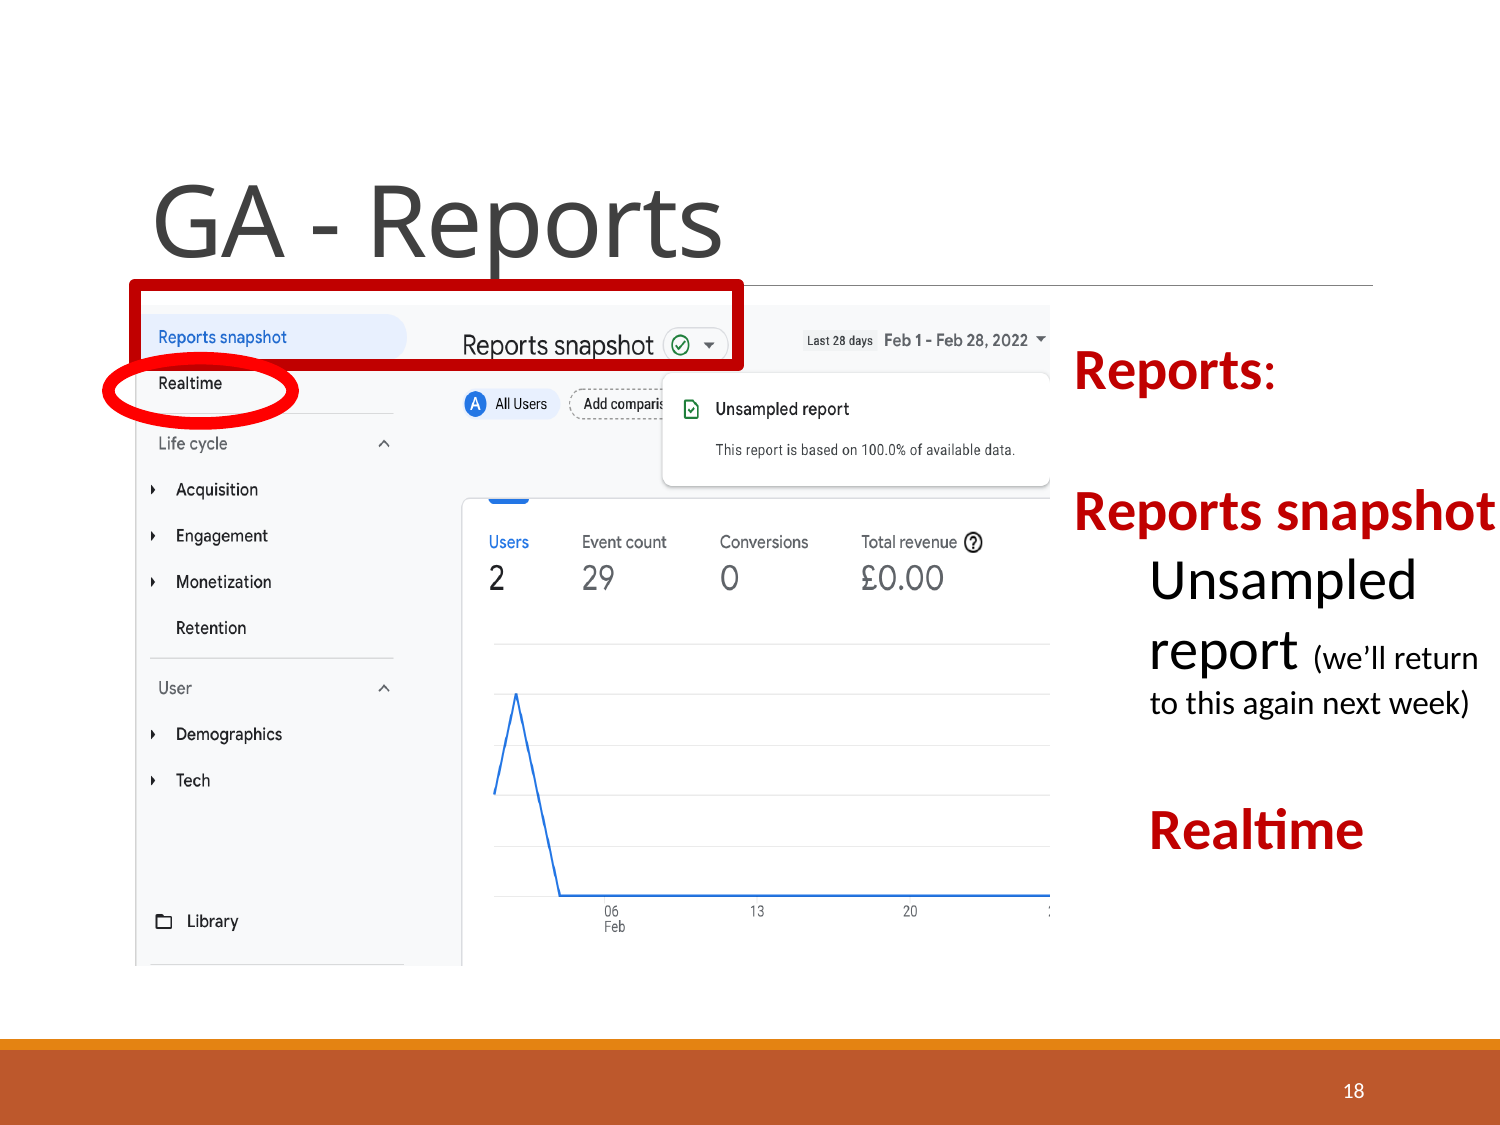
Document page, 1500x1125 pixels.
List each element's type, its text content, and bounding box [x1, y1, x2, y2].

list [134, 304, 1051, 966]
text_box [107, 367, 131, 414]
text_box [134, 284, 739, 303]
slide_number 18 [1218, 1059, 1380, 1120]
text_box Reports: Reports snapshot Unsampled report (we’ll return to this again next week) Realtime [1060, 324, 1500, 869]
title GA - Reports [135, 47, 1373, 285]
